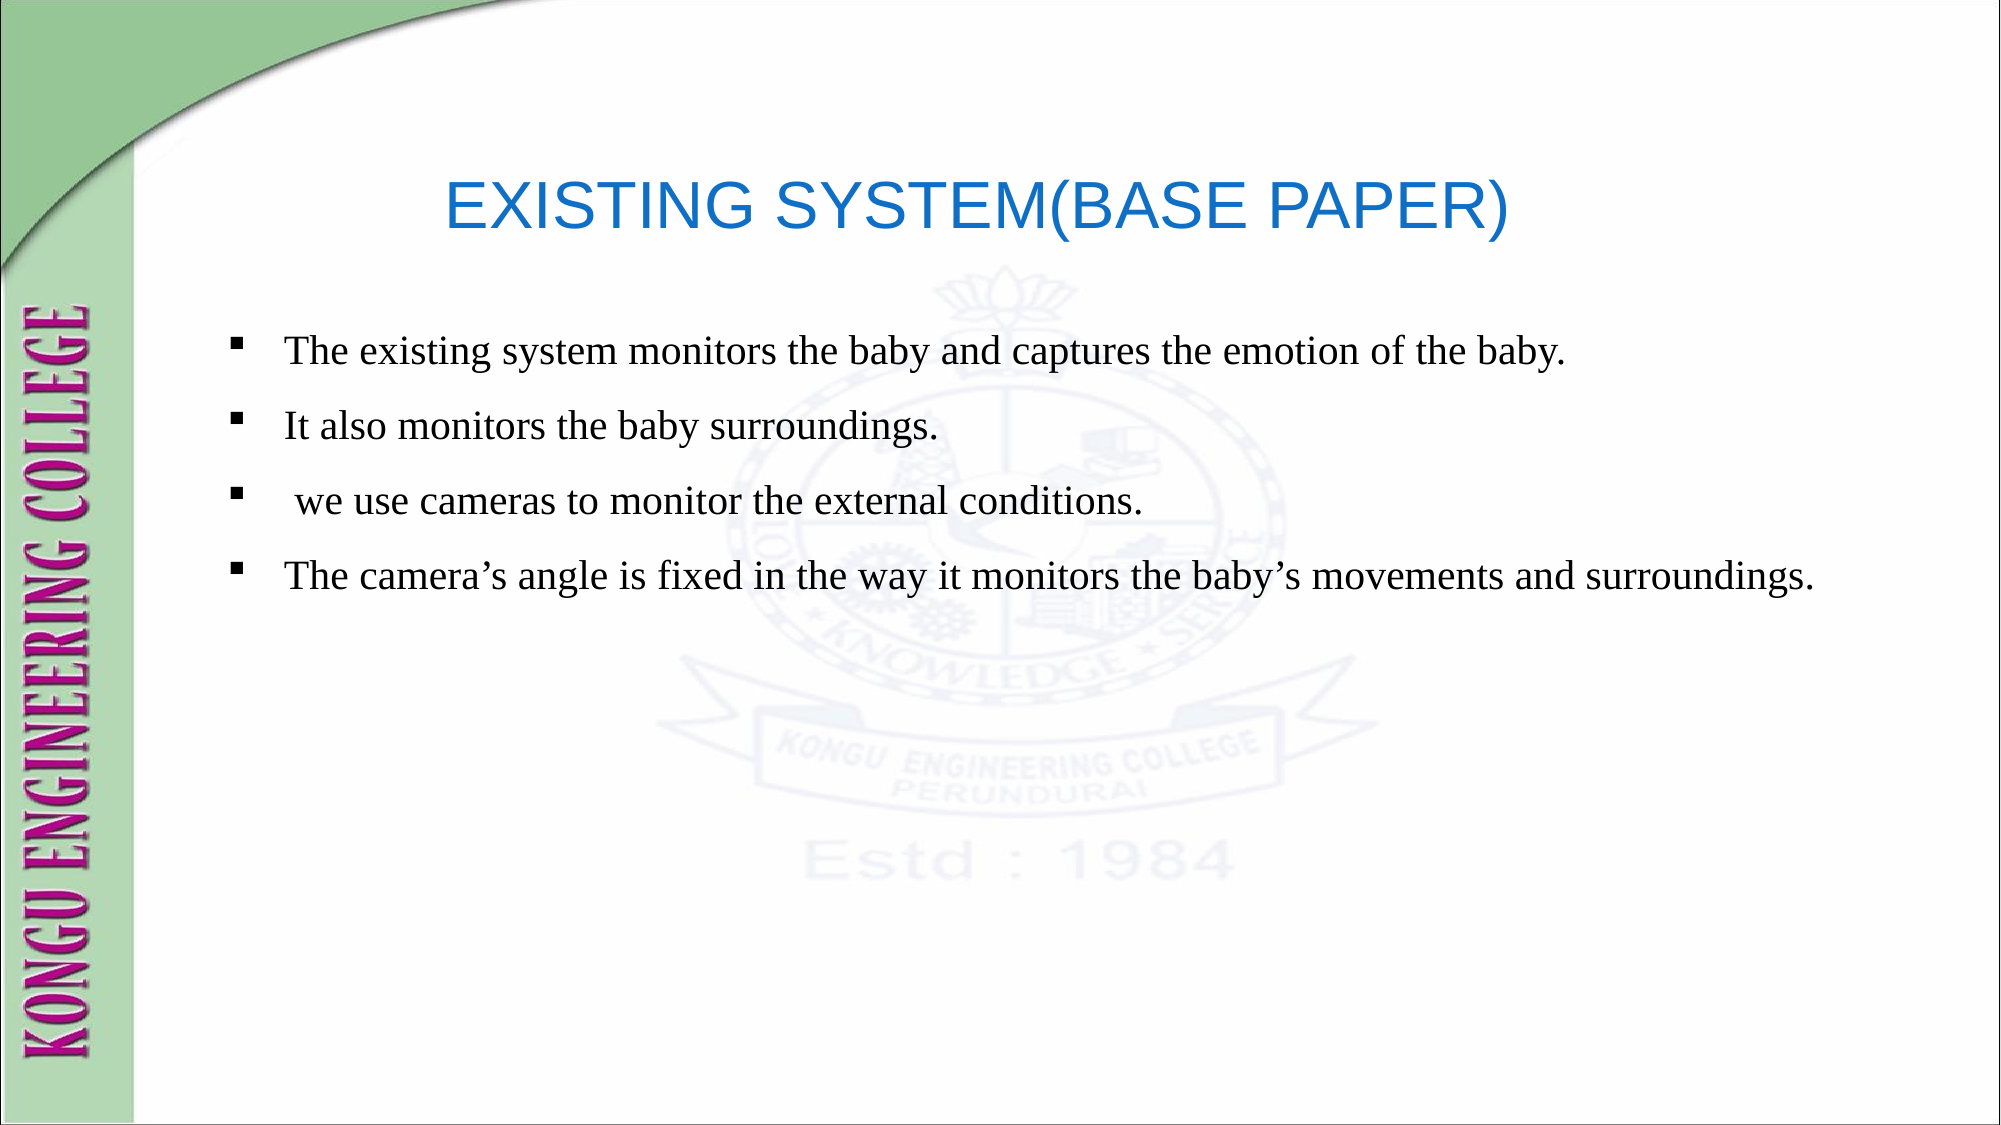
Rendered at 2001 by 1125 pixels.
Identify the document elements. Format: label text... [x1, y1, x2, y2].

picture [0, 0, 2001, 1125]
text_box The existing system monitors the baby and captures the emotion of the baby. It also monitors the baby surroundings. we use cameras to monitor the external conditions. The camera’s angle is fixed in the way it monitors the baby’s movements and surroundings. [212, 290, 1981, 606]
title EXISTING SYSTEM(BASE PAPER) [444, 111, 1733, 243]
